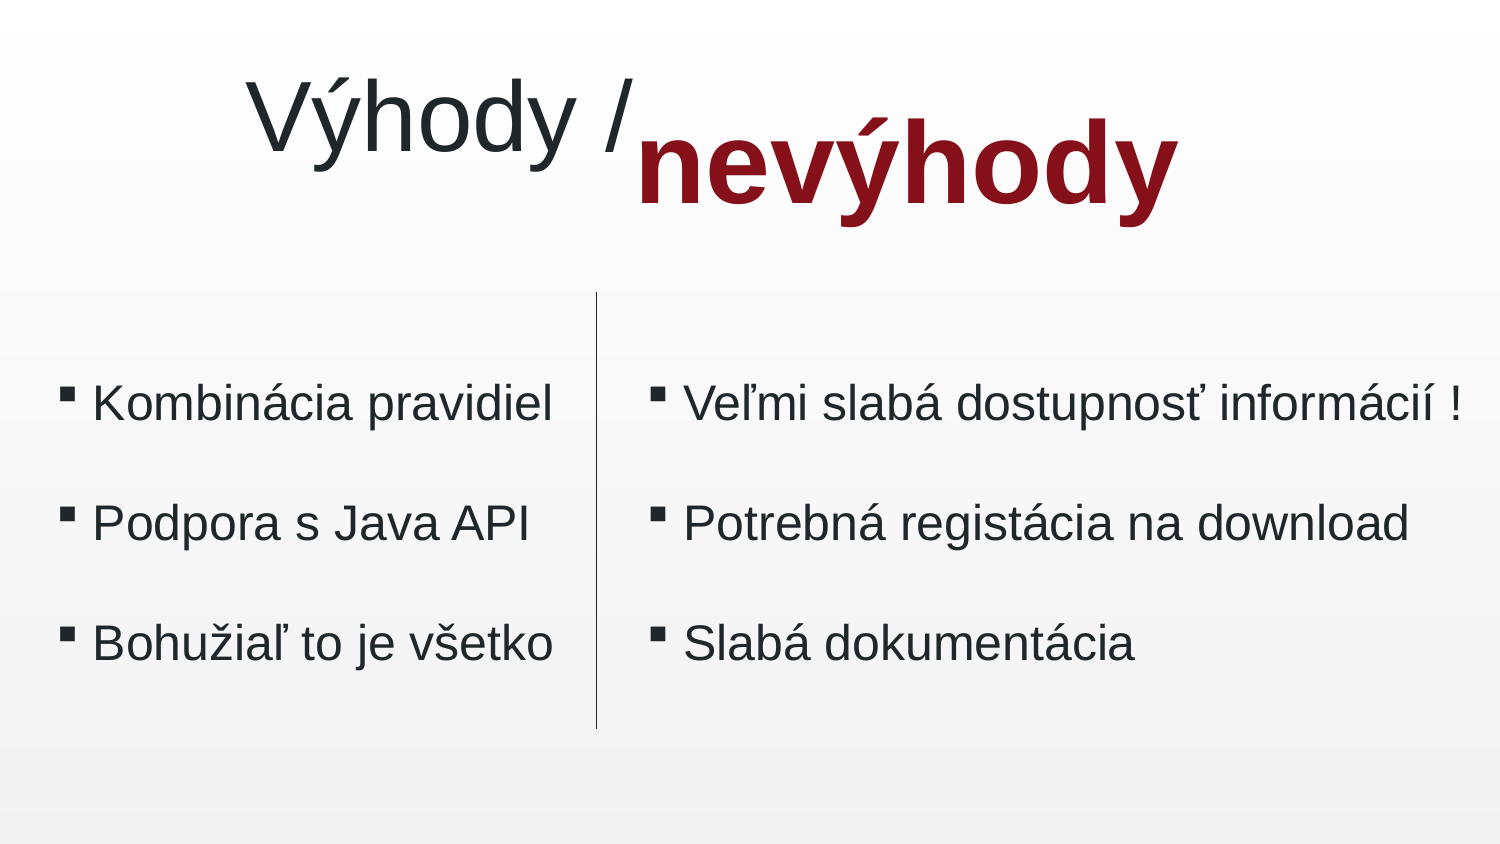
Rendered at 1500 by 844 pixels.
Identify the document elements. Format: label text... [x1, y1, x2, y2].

text_box Kombinácia pravidiel Podpora s Java API Bohužiaľ to je všetko [41, 362, 631, 738]
text_box Veľmi slabá dostupnosť informácií ! Potrebná registácia na download Slabá dokumentácia [631, 362, 1500, 738]
text_box nevýhody [620, 79, 1258, 235]
text_box Výhody / [230, 43, 869, 179]
